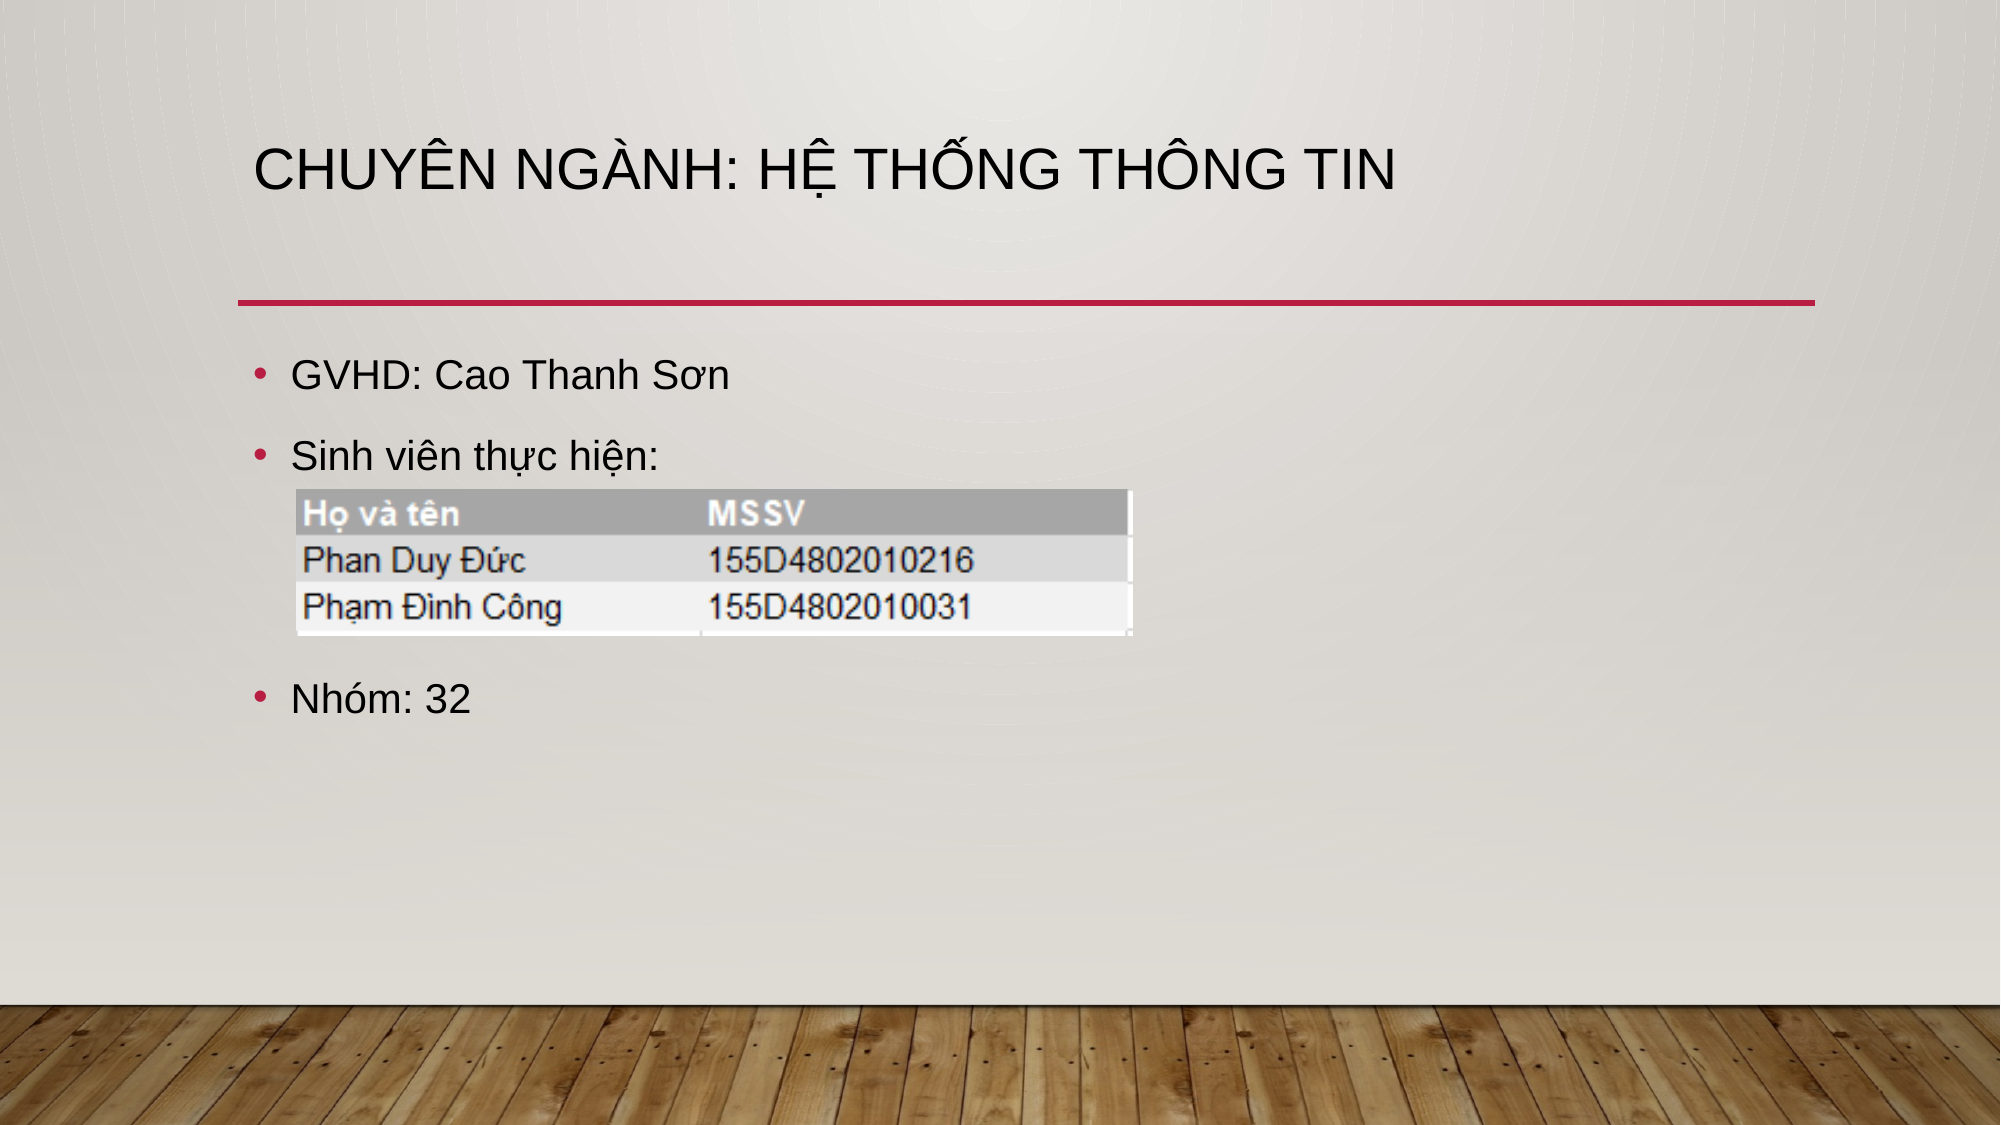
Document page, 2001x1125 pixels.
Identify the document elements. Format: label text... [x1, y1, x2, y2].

title Chuyên ngành: Hệ thống thông tin [238, 131, 1814, 305]
list GVHD: Cao Thanh Sơn Sinh viên thực hiện: Nhóm: 32 [238, 330, 1814, 897]
picture [0, 1005, 2000, 1125]
picture [296, 489, 1133, 636]
